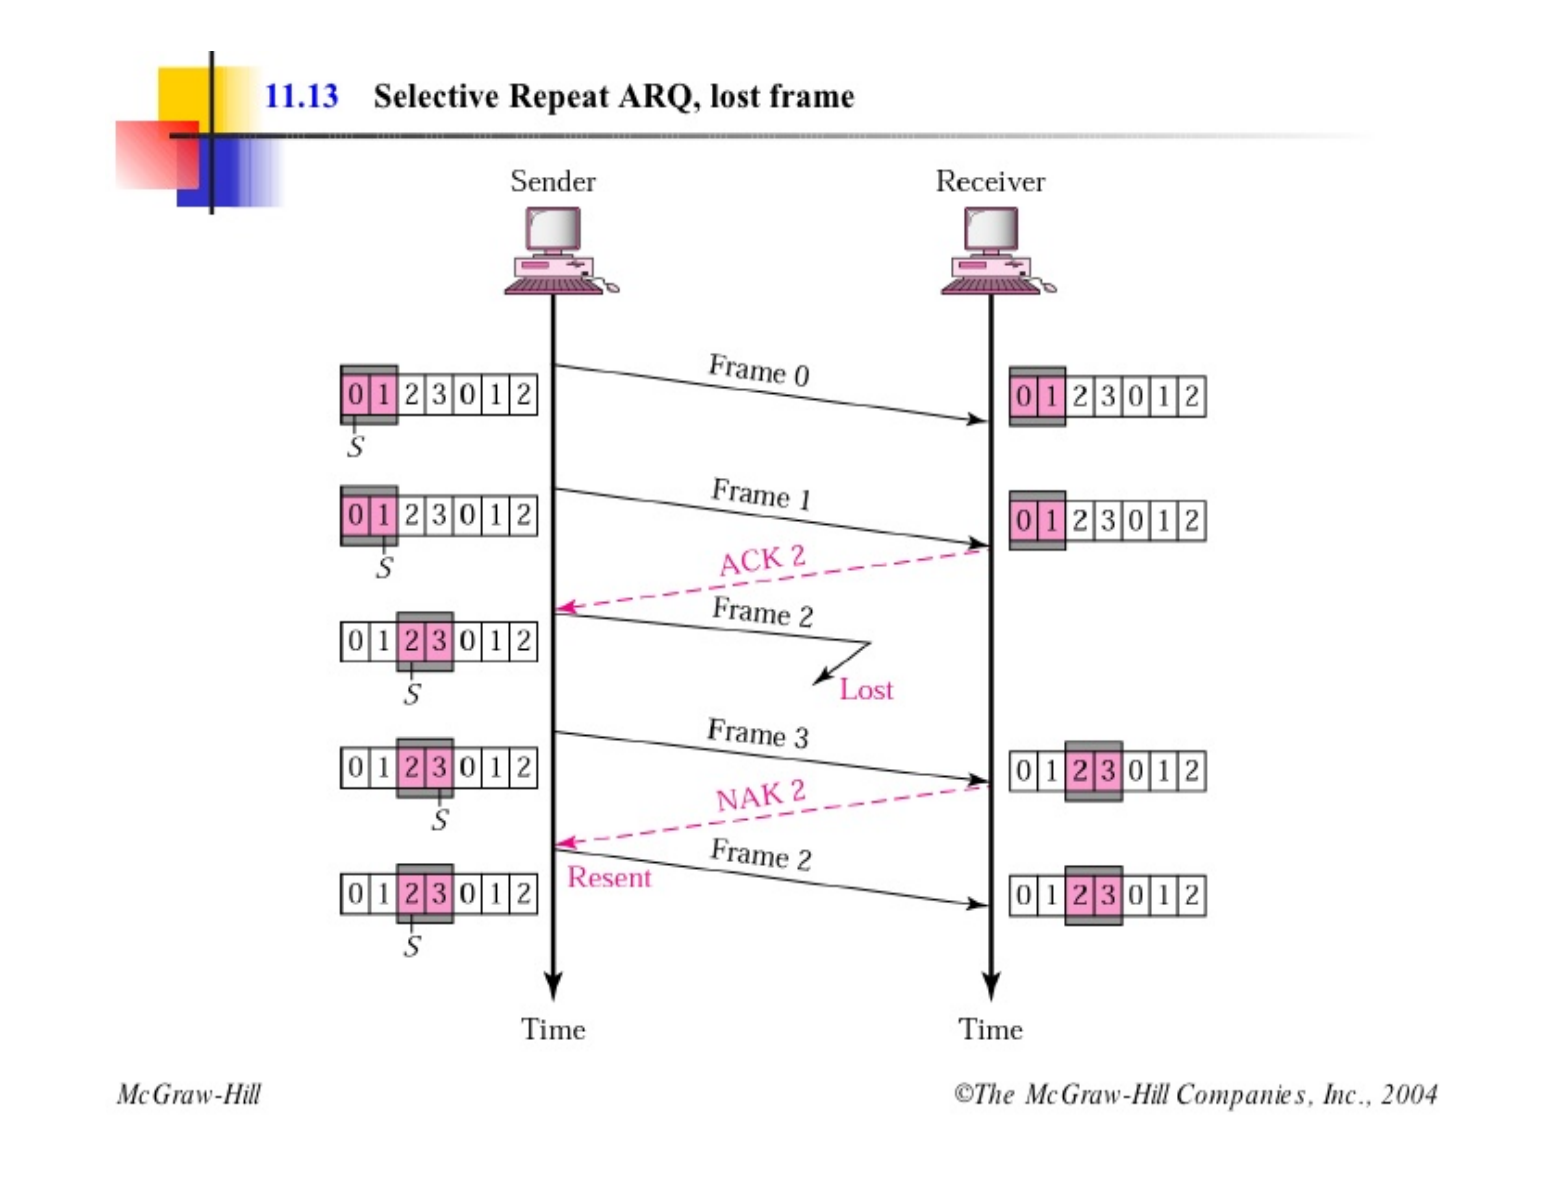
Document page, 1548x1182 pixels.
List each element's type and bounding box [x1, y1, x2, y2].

picture [105, 51, 1454, 1119]
